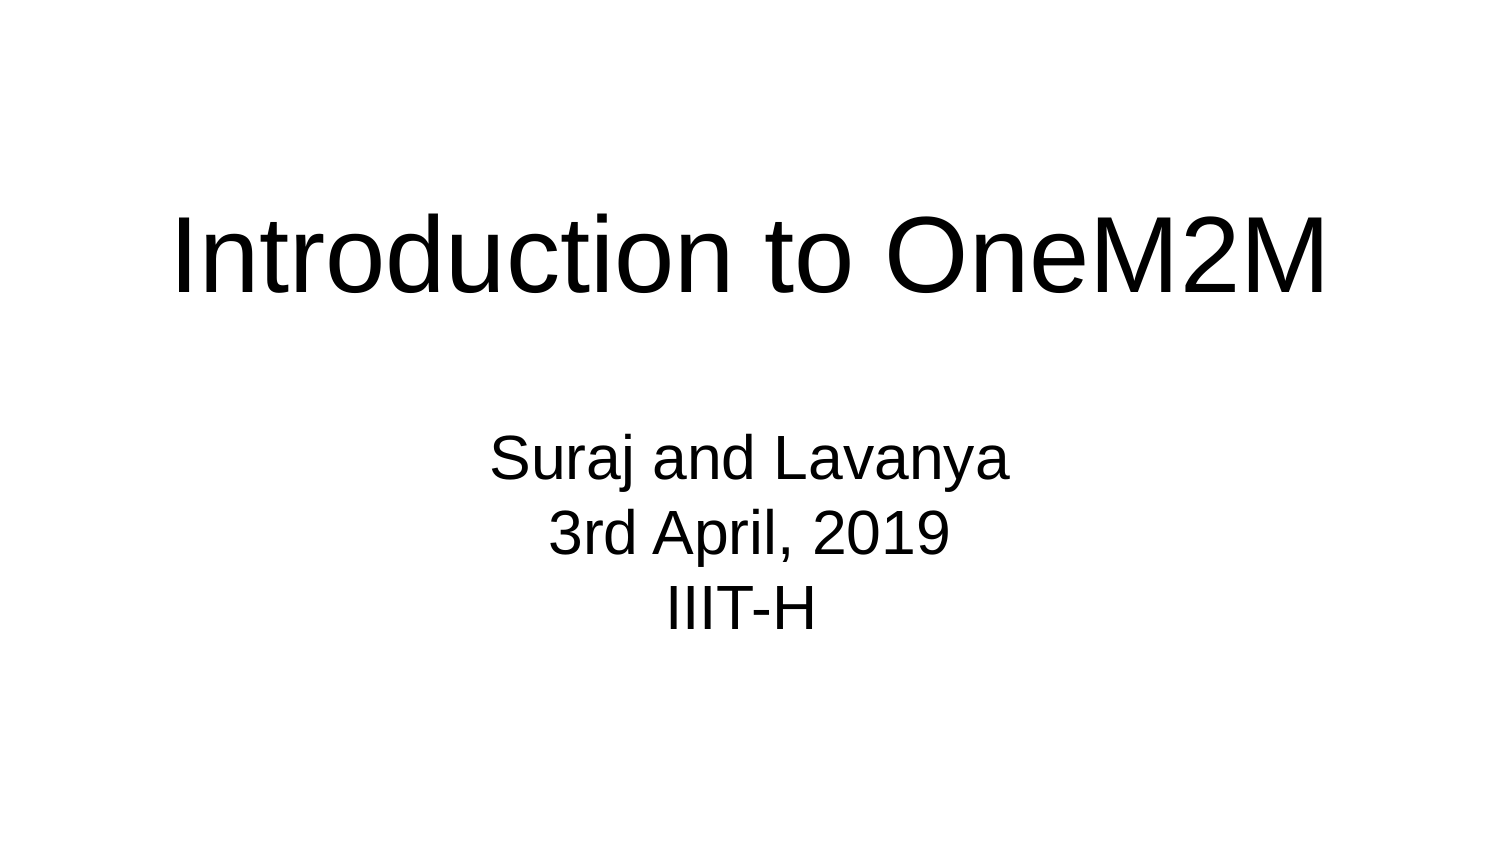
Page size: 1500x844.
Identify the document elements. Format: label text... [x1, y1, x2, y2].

title Introduction to OneM2M [51, 38, 1449, 402]
subtitle Suraj and Lavanya 3rd April, 2019 IIIT-H [51, 402, 1449, 533]
